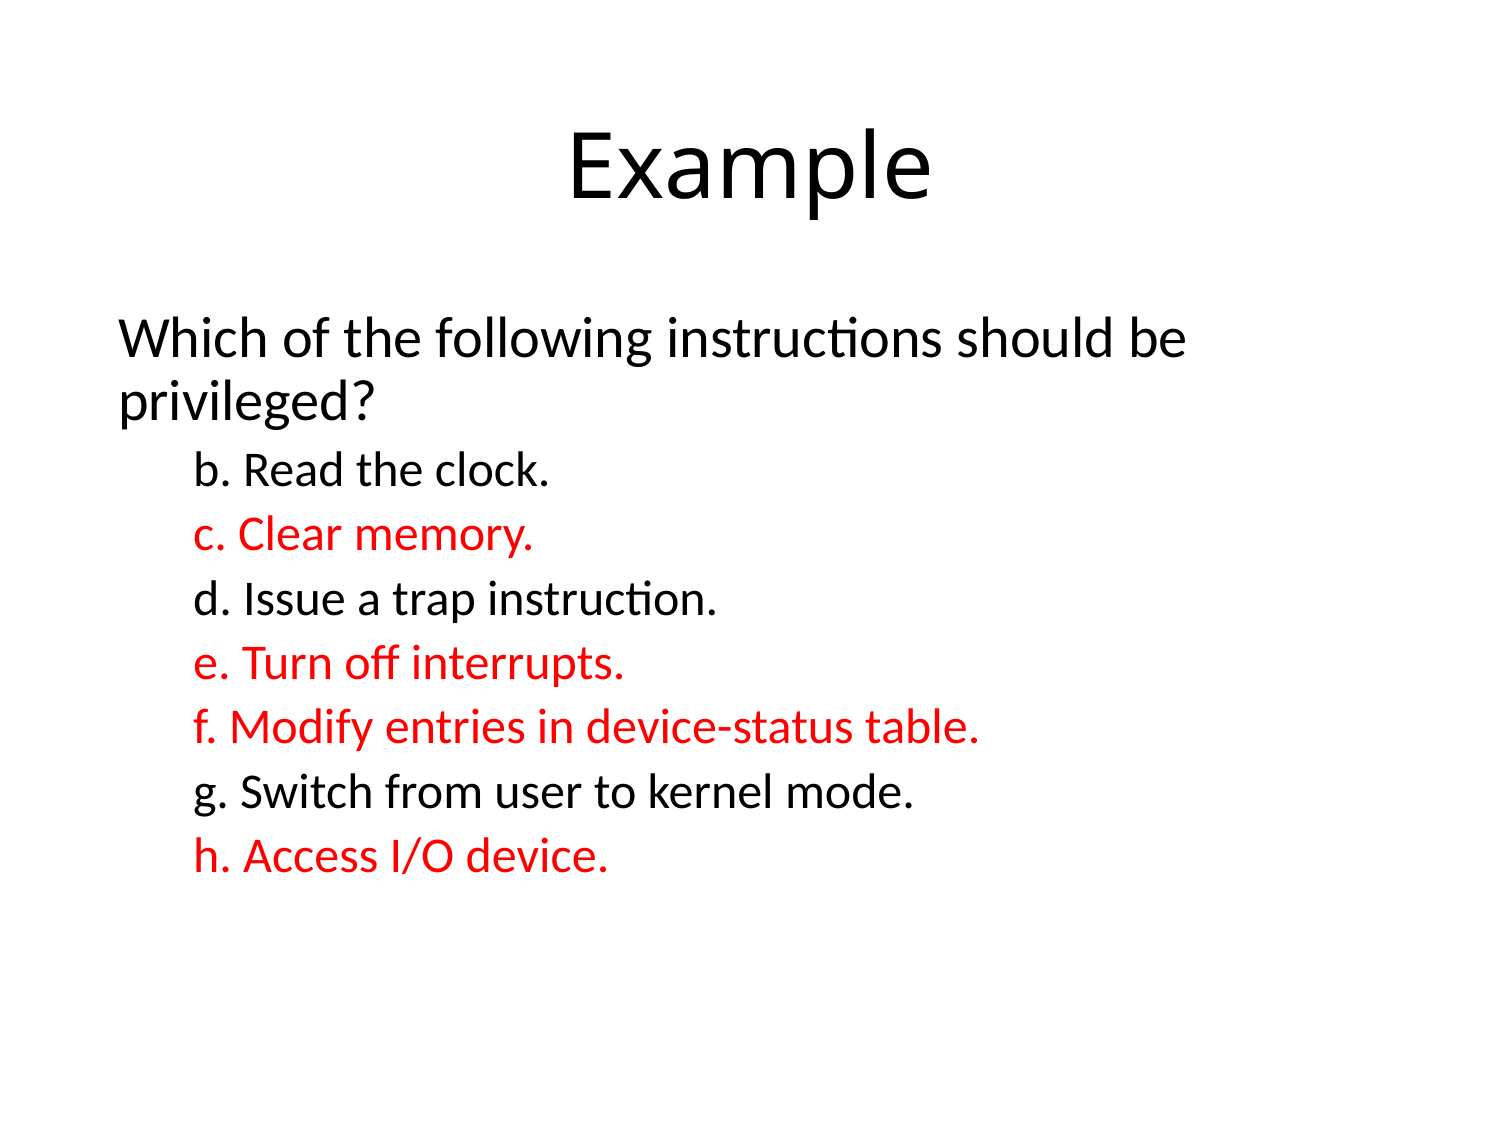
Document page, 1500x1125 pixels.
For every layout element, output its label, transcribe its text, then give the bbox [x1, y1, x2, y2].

list Which of the following instructions should be privileged? b. Read the clock. c. Clear memory. d. Issue a trap instruction. e. Turn off interrupts. f. Modify entries in device-status table. g. Switch from user to kernel mode. h. Access I/O device. [103, 299, 1397, 1014]
title Example [103, 59, 1397, 278]
